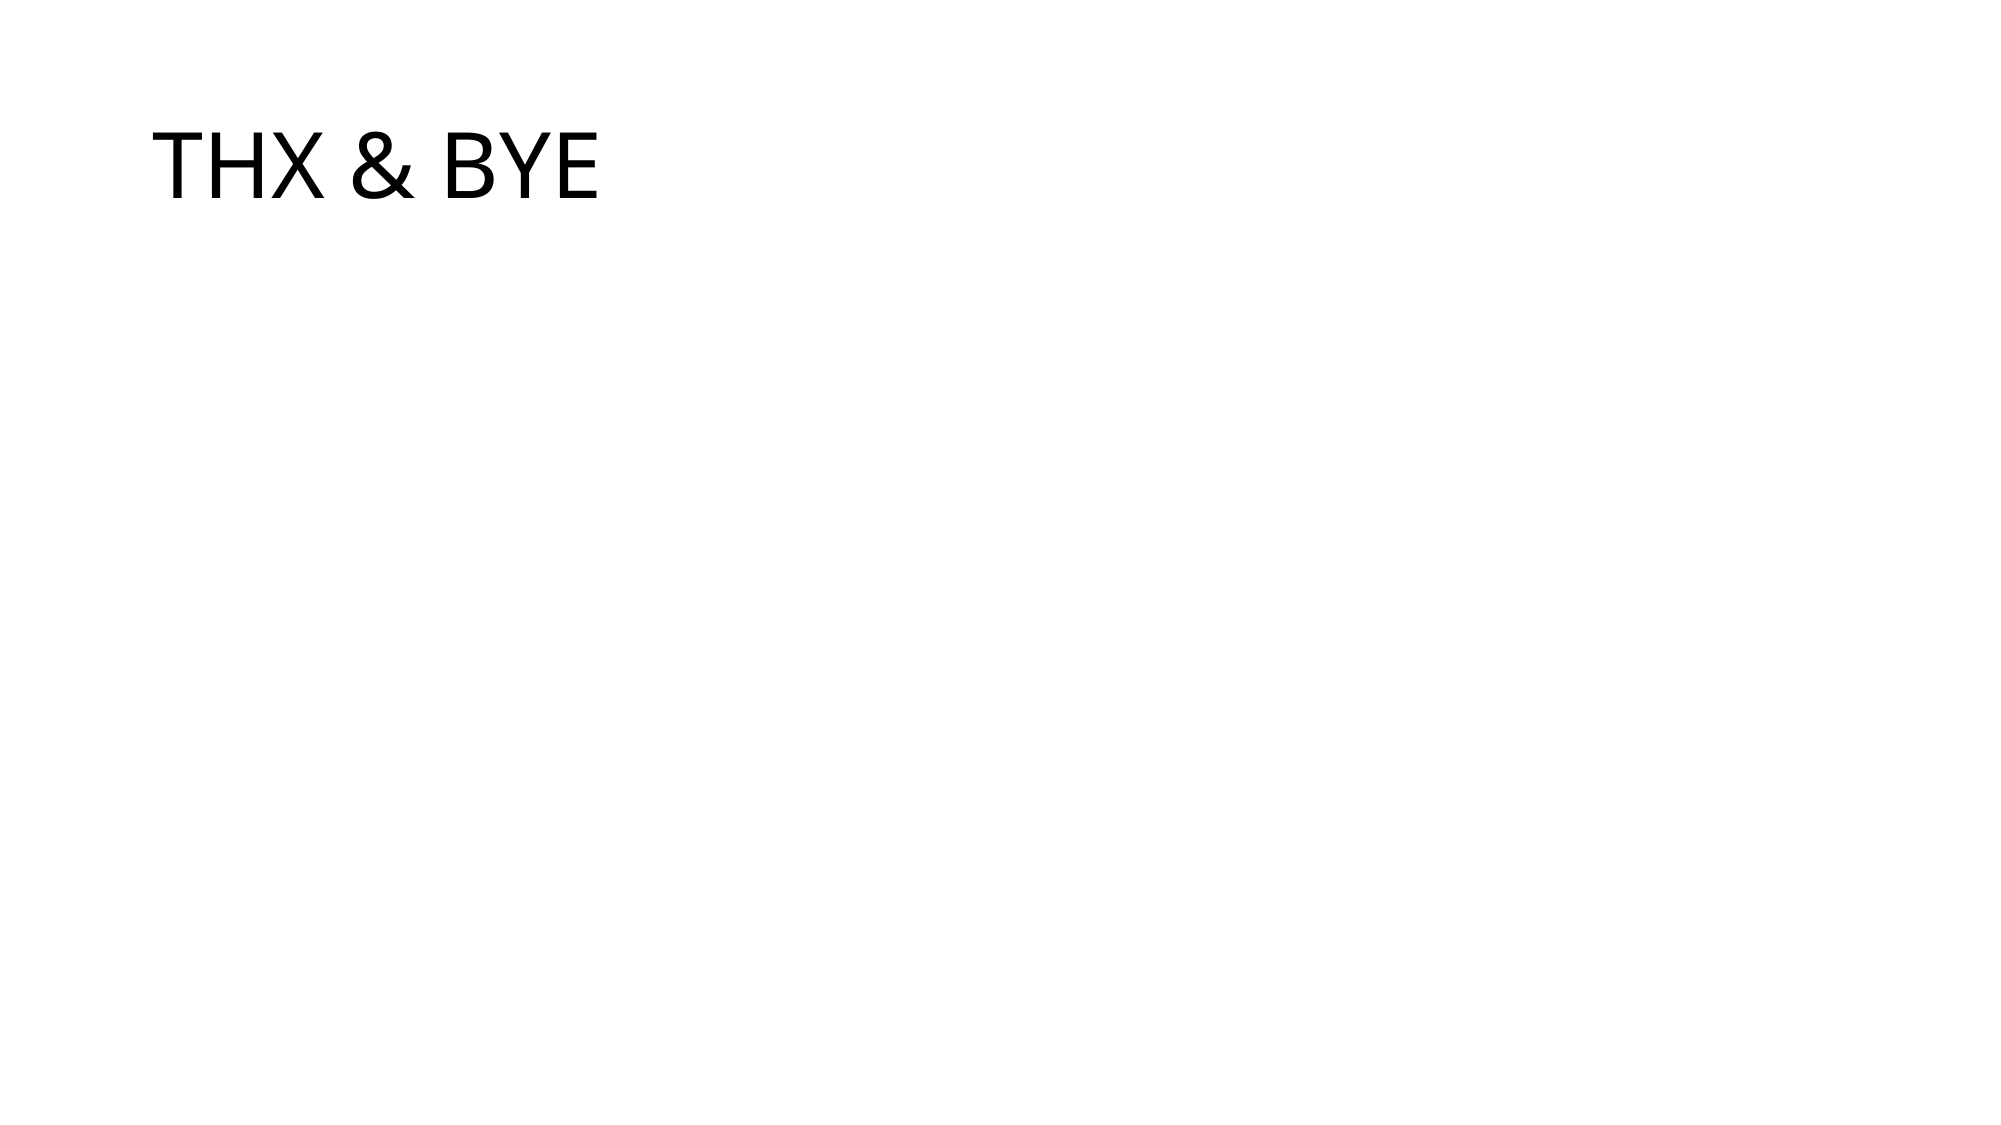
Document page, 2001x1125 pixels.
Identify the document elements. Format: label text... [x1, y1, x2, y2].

title THX & BYE [137, 59, 1863, 278]
